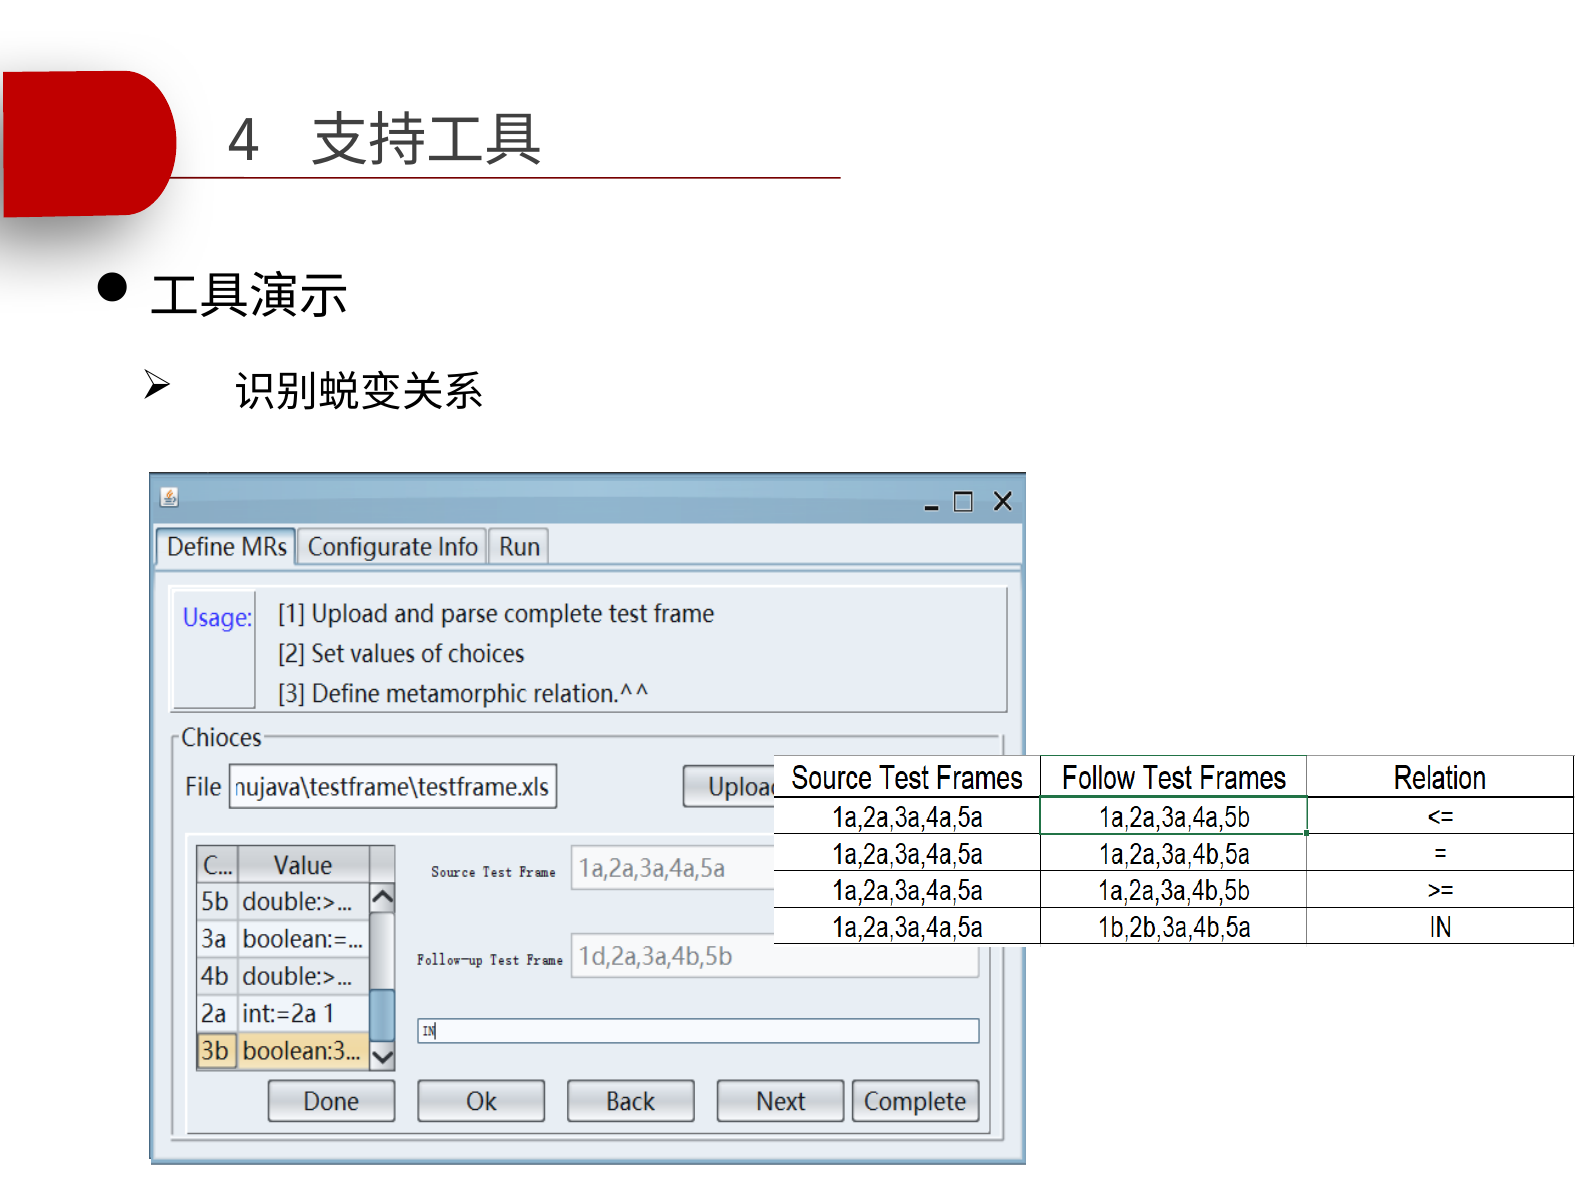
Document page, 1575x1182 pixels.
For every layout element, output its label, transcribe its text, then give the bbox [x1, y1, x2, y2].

title 4 支持工具 [208, 63, 717, 212]
text_box 识别蜕变关系 [126, 357, 587, 422]
picture [149, 472, 1575, 1169]
text_box 工具演示 [78, 255, 434, 331]
